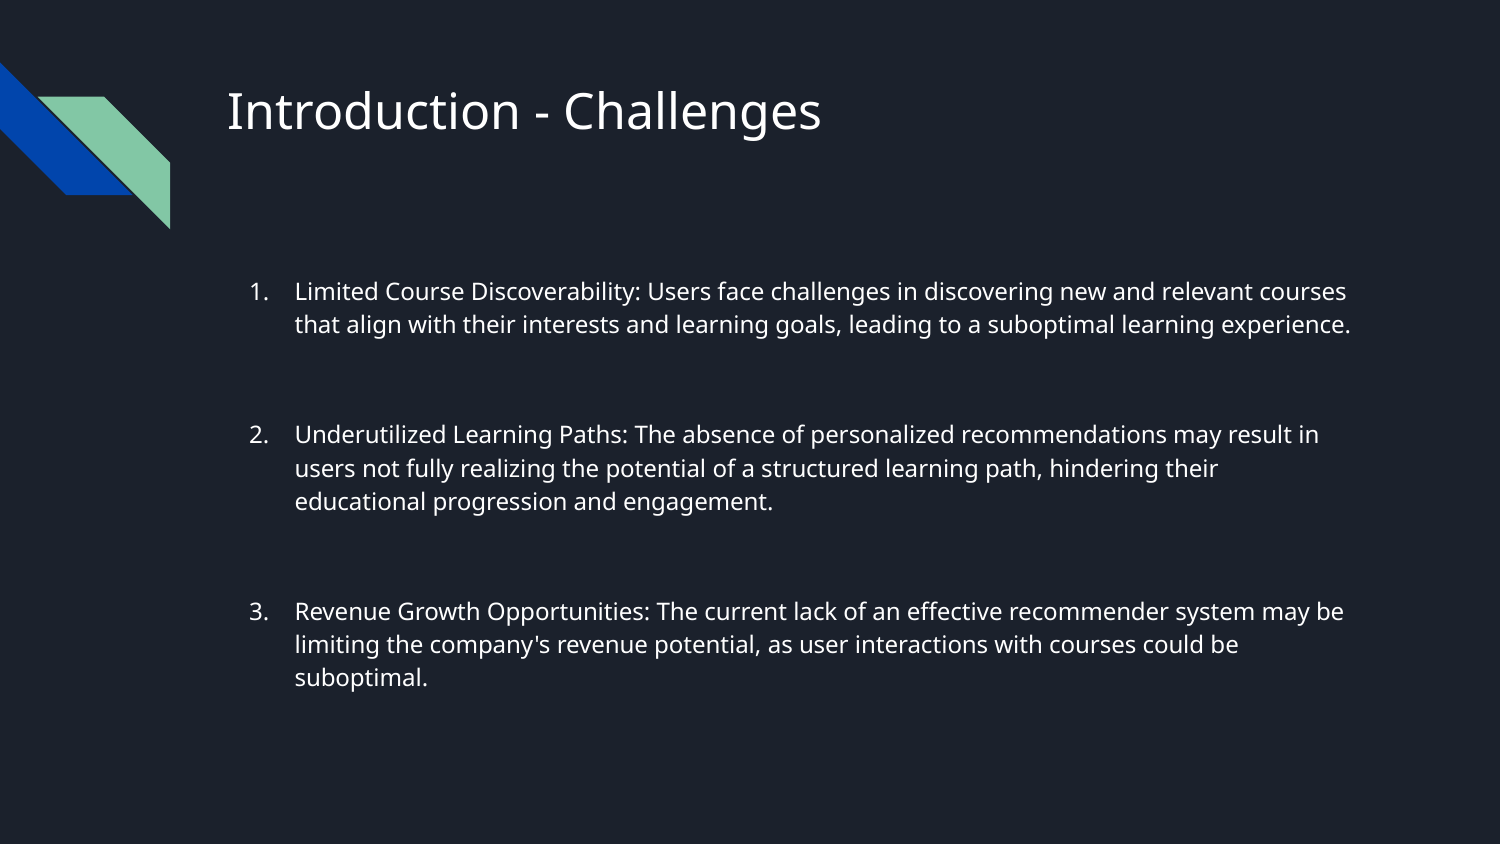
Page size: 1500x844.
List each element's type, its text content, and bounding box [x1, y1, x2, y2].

list Limited Course Discoverability: Users face challenges in discovering new and relevant courses that align with their interests and learning goals, leading to a suboptimal learning experience. Underutilized Learning Paths: The absence of personalized recommendations may result in users not fully realizing the potential of a structured learning path, hindering their educational progression and engagement. Revenue Growth Opportunities: The current lack of an effective recommender system may be limiting the company's revenue potential, as user interactions with courses could be suboptimal. [212, 257, 1368, 735]
title Introduction - Challenges [212, 64, 1368, 215]
